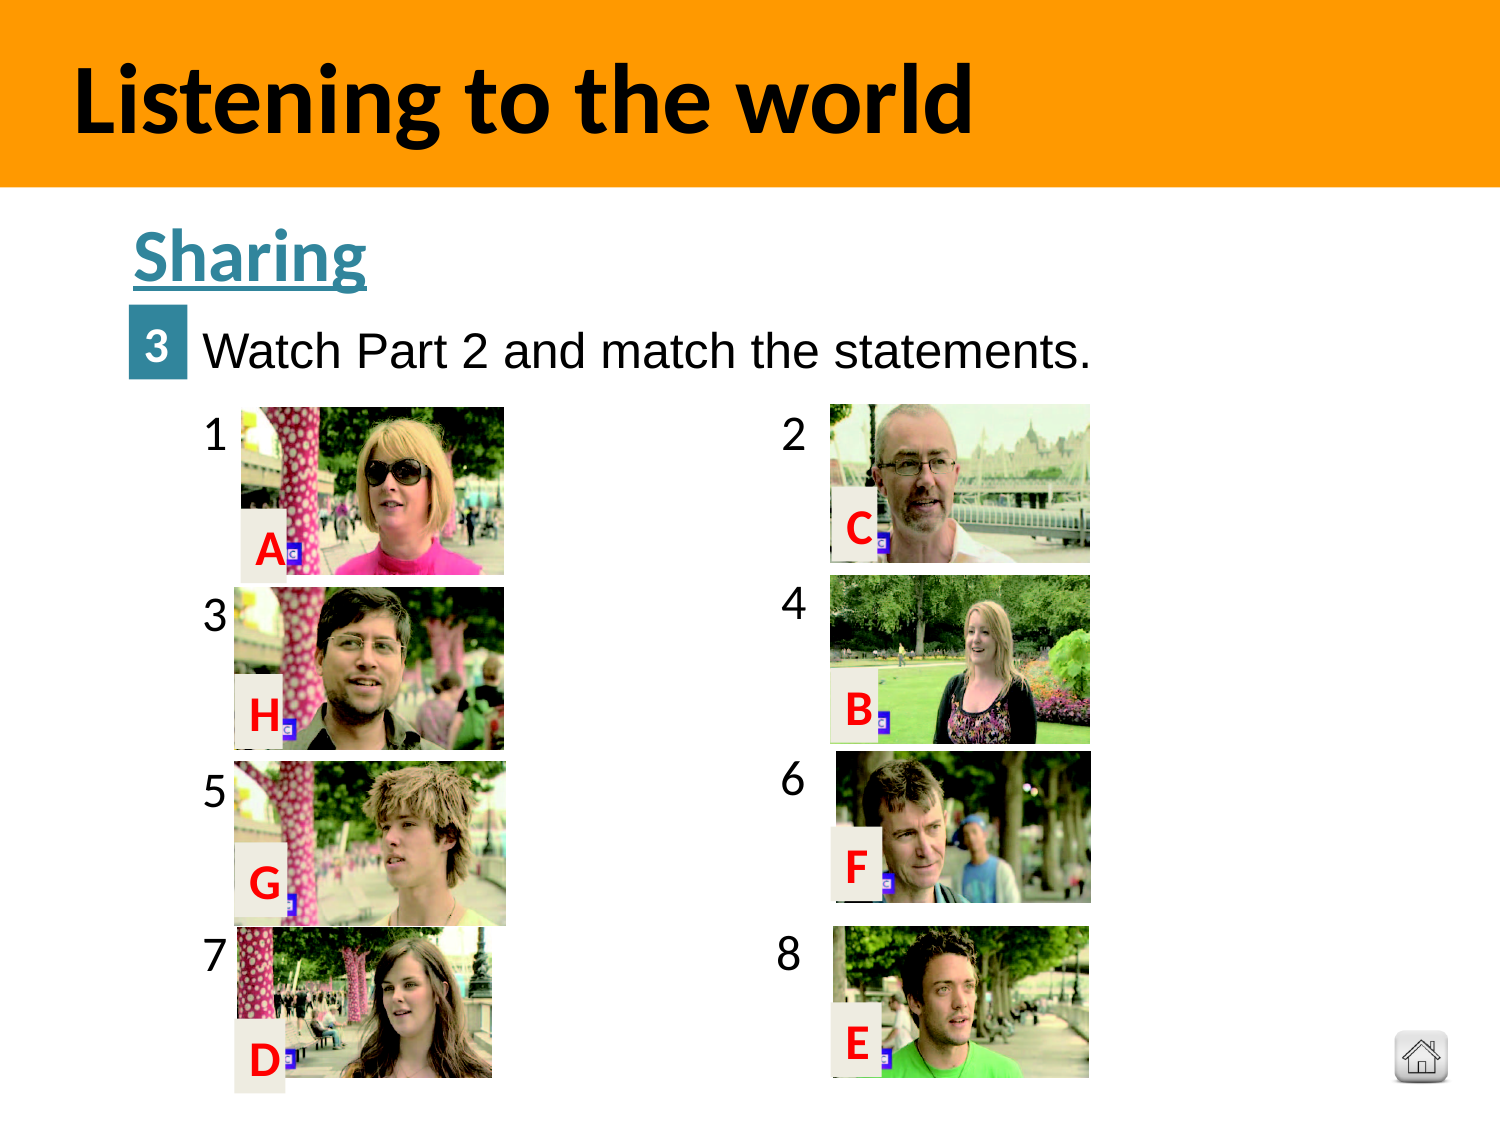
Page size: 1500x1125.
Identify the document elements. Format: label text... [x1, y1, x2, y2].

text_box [830, 925, 1090, 1079]
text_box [234, 1059, 492, 1095]
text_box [187, 392, 819, 1051]
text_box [830, 751, 1091, 903]
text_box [830, 404, 1091, 563]
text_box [830, 575, 1091, 744]
text_box Listening to the world [0, 0, 1500, 190]
picture [1382, 1019, 1460, 1097]
text_box Sharing [118, 199, 383, 304]
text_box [128, 304, 1290, 387]
